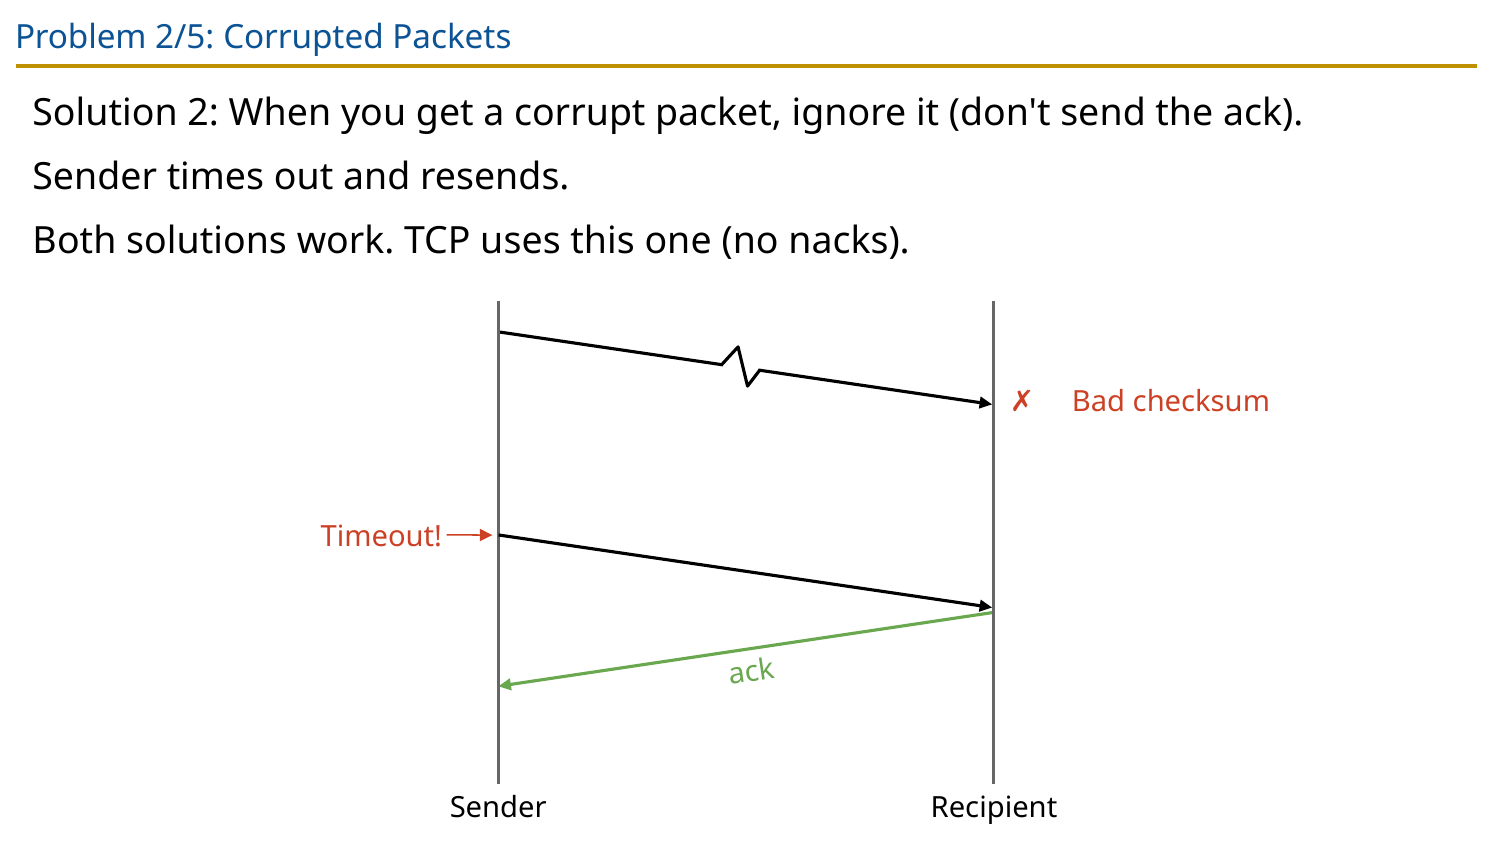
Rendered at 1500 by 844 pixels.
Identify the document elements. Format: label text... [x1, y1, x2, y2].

text_box Timeout! [294, 512, 447, 557]
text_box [502, 331, 989, 405]
title Problem 2/5: Corrupted Packets [0, 0, 1398, 65]
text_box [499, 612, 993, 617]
text_box ✗ Bad checksum [1005, 377, 1280, 422]
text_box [502, 616, 989, 700]
list Solution 2: When you get a corrupt packet, ignore it (don't send the ack). Sender times out and resends. Both solutions work. TCP uses this one (no nacks). [17, 65, 1480, 285]
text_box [498, 534, 993, 608]
text_box Recipient [895, 783, 1093, 828]
text_box Sender [407, 783, 589, 828]
